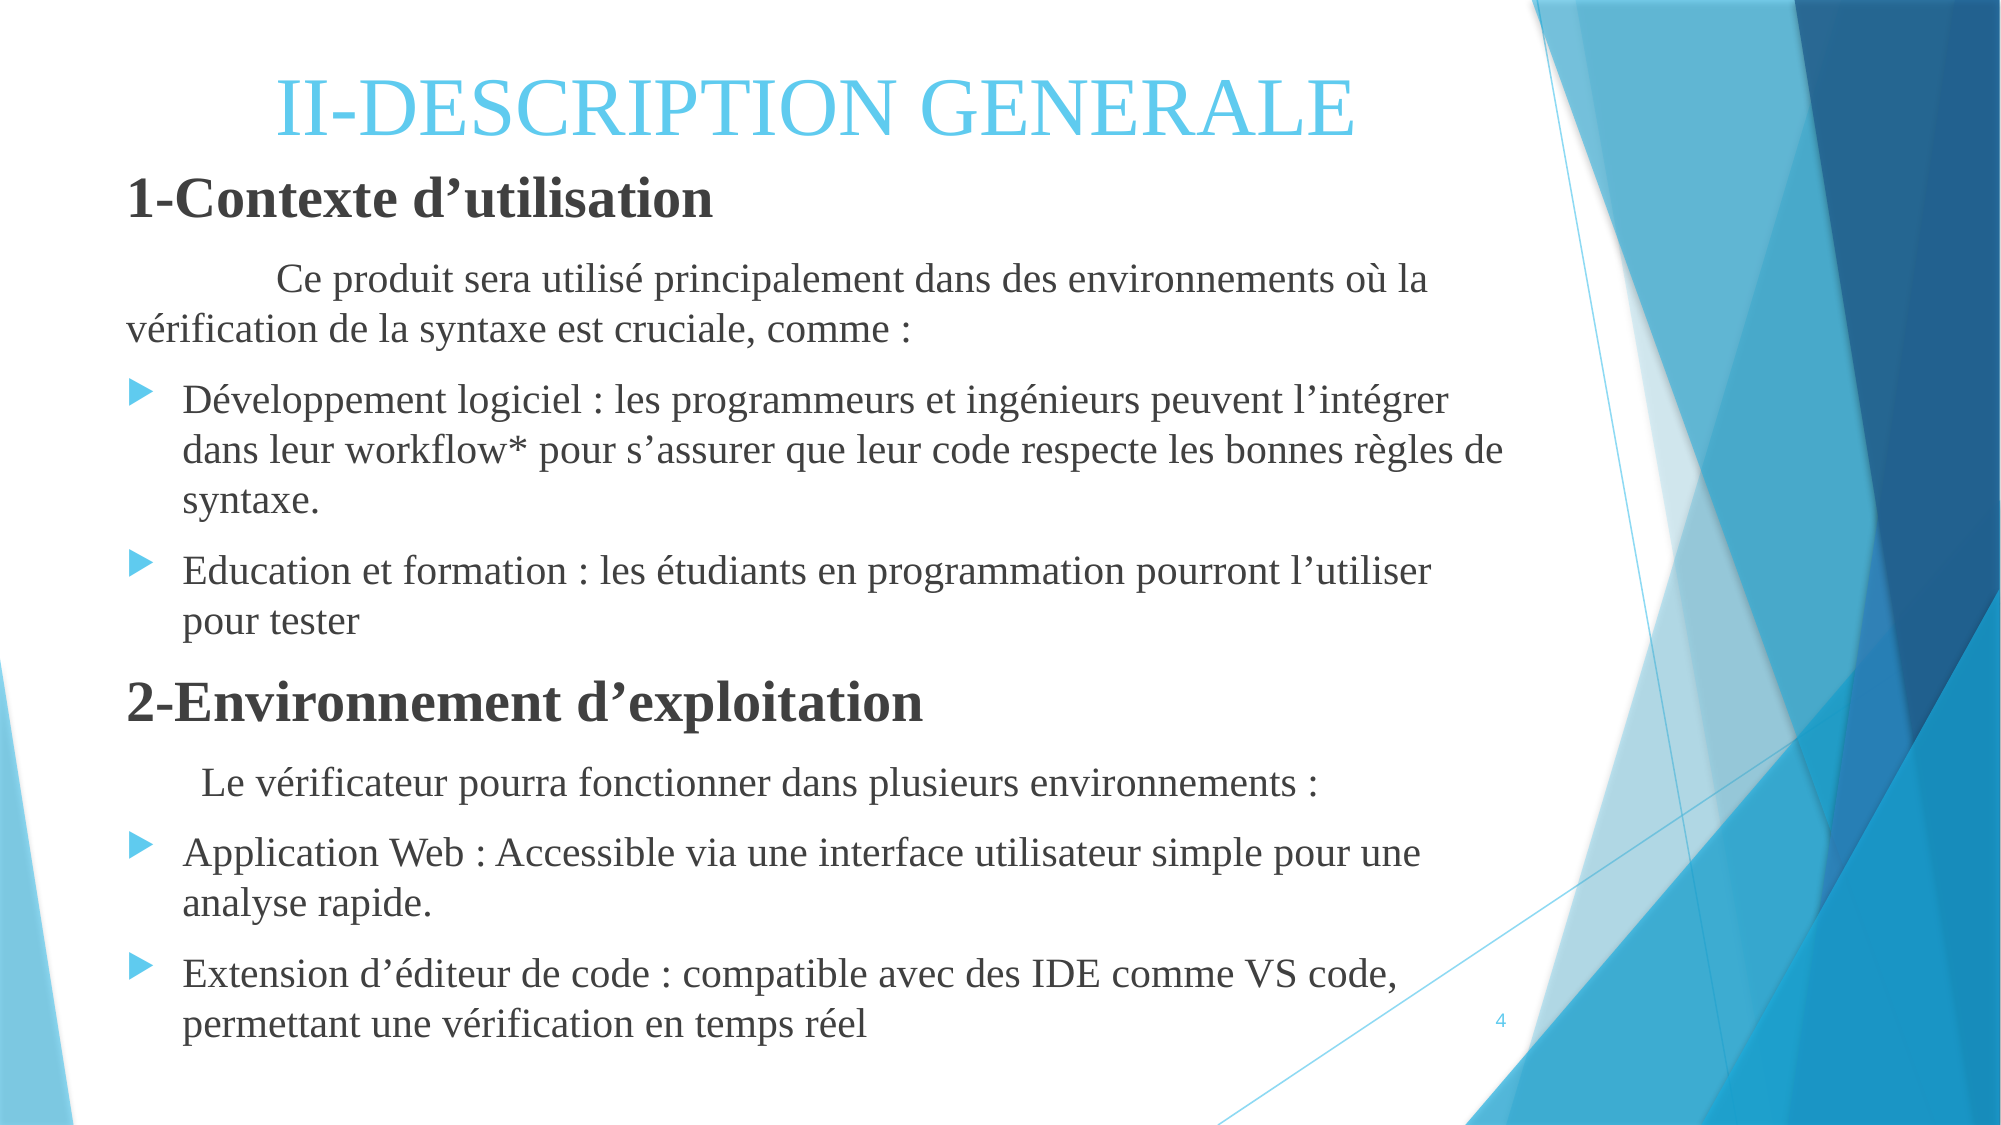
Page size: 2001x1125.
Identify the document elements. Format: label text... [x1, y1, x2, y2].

list 1-Contexte d’utilisation Ce produit sera utilisé principalement dans des environnements où la vérification de la syntaxe est cruciale, comme : Développement logiciel : les programmeurs et ingénieurs peuvent l’intégrer dans leur workflow* pour s’assurer que leur code respecte les bonnes règles de syntaxe. Education et formation : les étudiants en programmation pourront l’utiliser pour tester 2-Environnement d’exploitation Le vérificateur pourra fonctionner dans plusieurs environnements : Application Web : Accessible via une interface utilisateur simple pour une analyse rapide. Extension d’éditeur de code : compatible avec des IDE comme VS code, permettant une vérification en temps réel [111, 152, 1522, 1072]
title II-DESCRIPTION GENERALE [111, 44, 1522, 152]
slide_number 4 [1409, 991, 1522, 1051]
